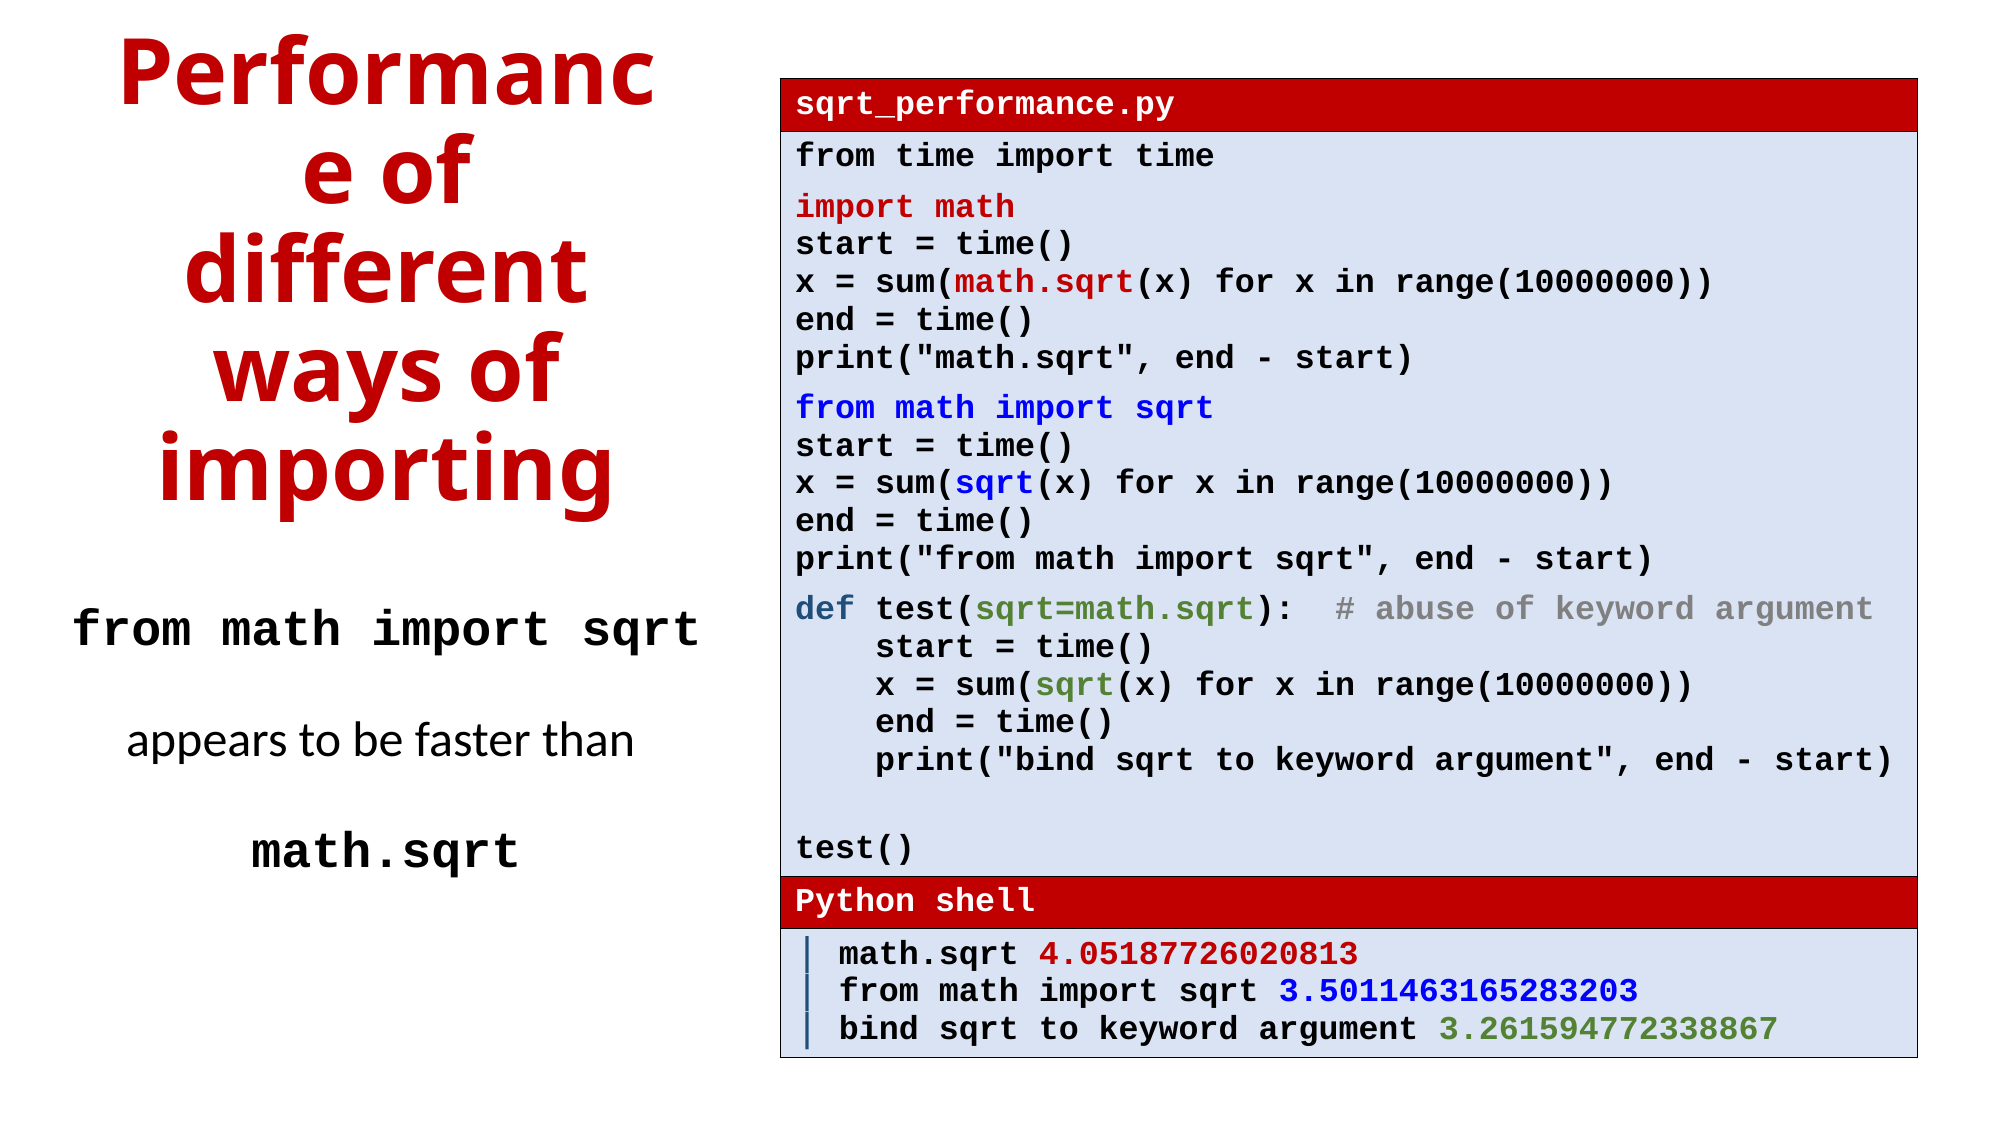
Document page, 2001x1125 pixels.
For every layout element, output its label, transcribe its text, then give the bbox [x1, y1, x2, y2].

table_header sqrt_performance.py [781, 79, 1917, 131]
table_cell Python shell [781, 877, 1917, 928]
table_cell from time import time import math start = time() x = sum(math.sqrt(x) for x in range(10000000)) end = time() print("math.sqrt", end - start) from math import sqrt start = time() x = sum(sqrt(x) for x in range(10000000)) end = time() print("from math import sqrt", end - start) def test(sqrt=math.sqrt): # abuse of keyword argument start = time() x = sum(sqrt(x) for x in range(10000000)) end = time() print("bind sqrt to keyword argument", end - start) test() [781, 132, 1917, 876]
list from math import sqrt appears to be faster than math.sqrt [54, 558, 719, 1107]
title Performance of different ways of importing [85, 78, 688, 468]
table_cell math.sqrt 4.05187726020813 from math import sqrt 3.5011463165283203 bind sqrt to keyword argument 3.261594772338867 [781, 929, 1917, 1057]
